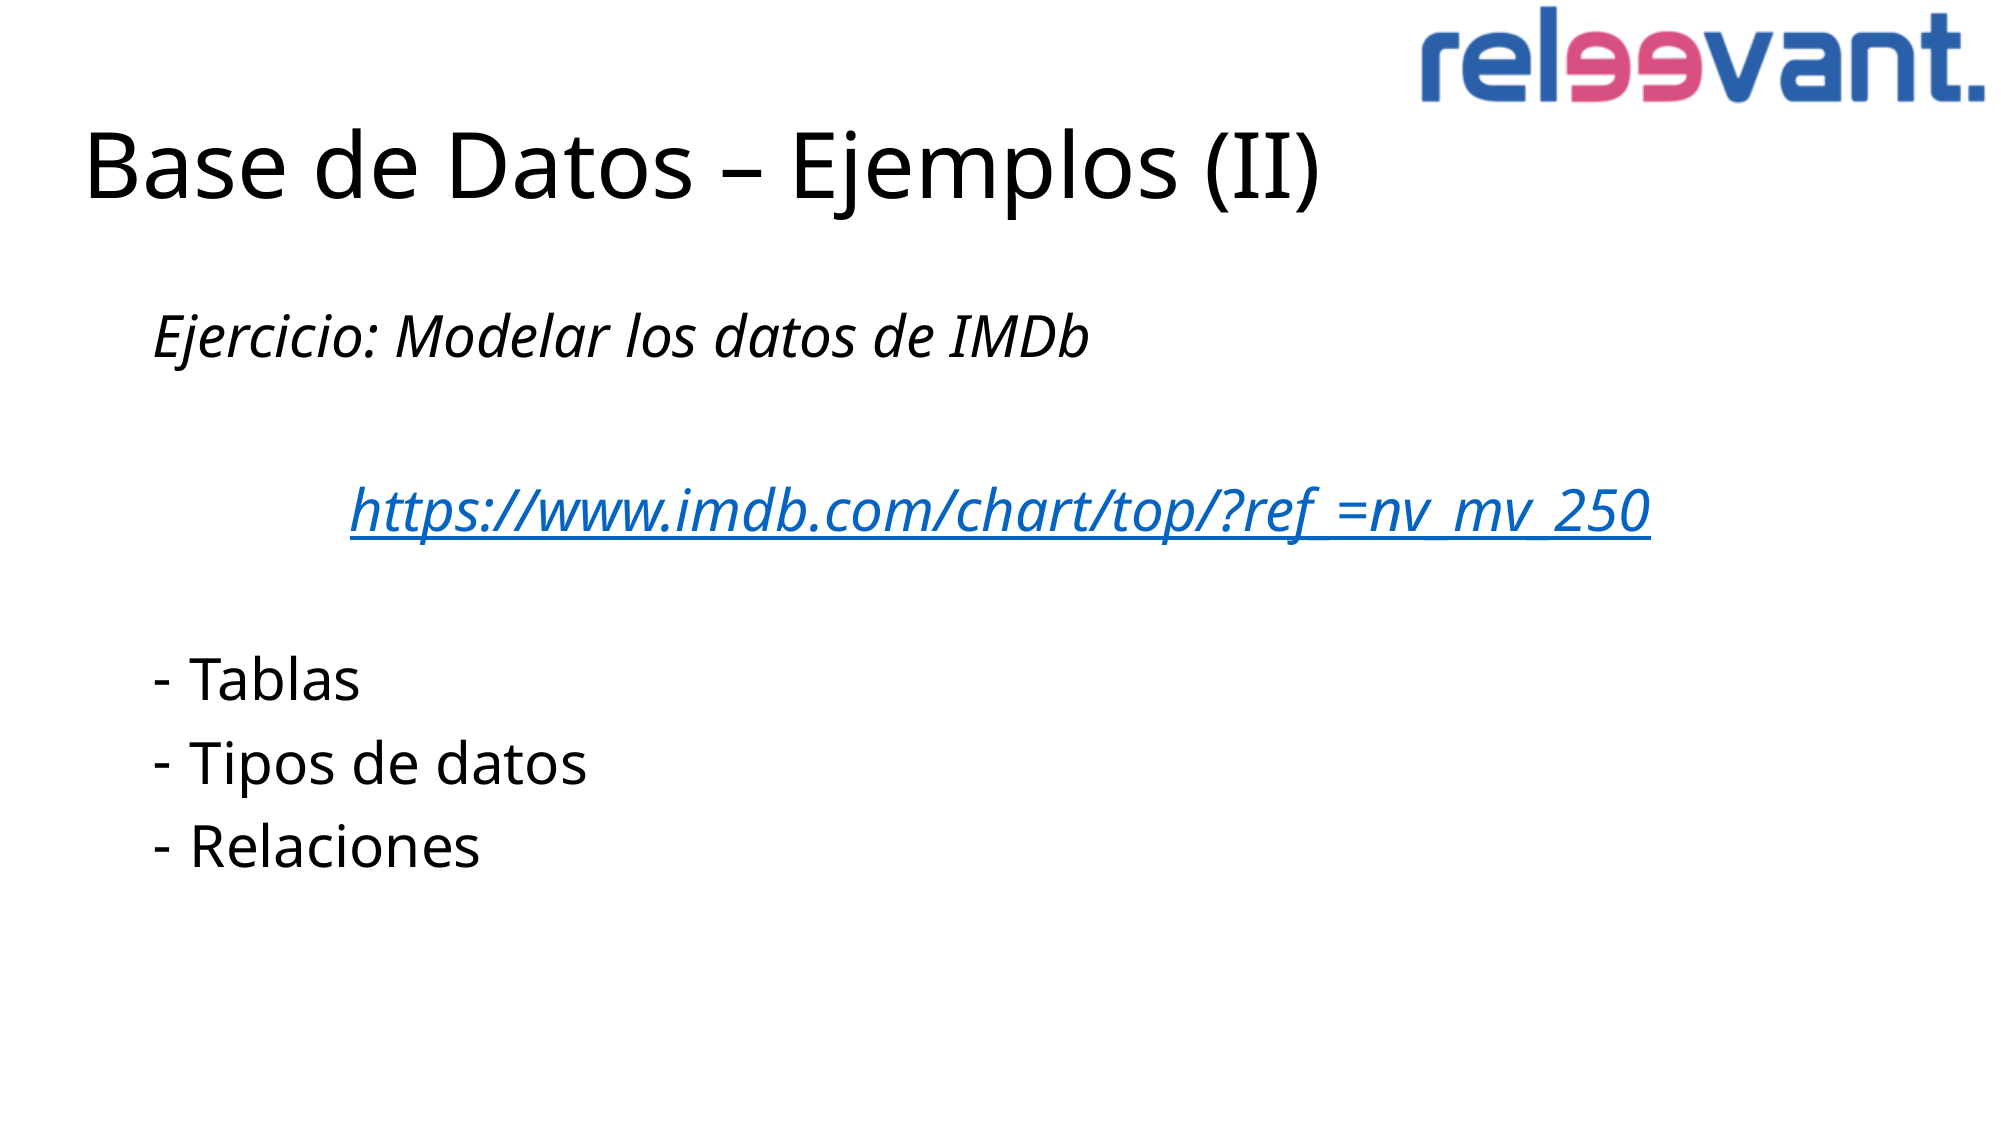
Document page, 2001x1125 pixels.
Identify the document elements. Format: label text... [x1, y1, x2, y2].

list Ejercicio: Modelar los datos de IMDb https://www.imdb.com/chart/top/?ref_=nv_mv_250 Tablas Tipos de datos Relaciones [137, 299, 1863, 1014]
title Base de Datos – Ejemplos (II) [67, 59, 1959, 278]
picture [1417, 0, 1989, 133]
